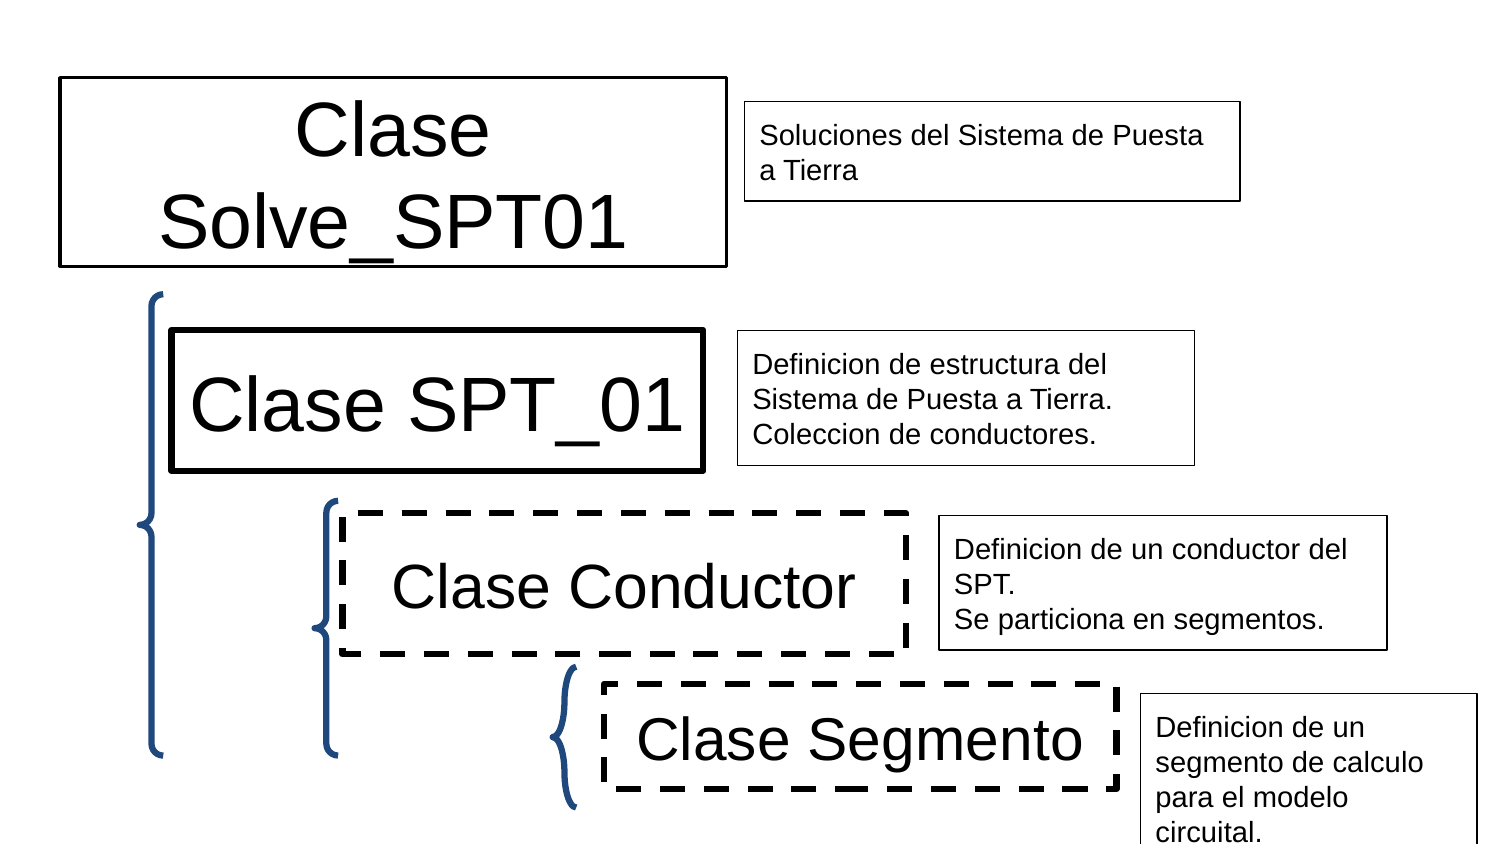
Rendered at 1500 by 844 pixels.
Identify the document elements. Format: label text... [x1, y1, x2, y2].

text_box Definicion de un segmento de calculo para el modelo circuital. [1140, 693, 1477, 844]
text_box [314, 500, 339, 756]
text_box Soluciones del Sistema de Puesta a Tierra [744, 101, 1240, 202]
text_box Definicion de un conductor del SPT. Se particiona en segmentos. [938, 515, 1387, 651]
text_box Clase Conductor [342, 513, 907, 655]
text_box Definicion de estructura del Sistema de Puesta a Tierra. Coleccion de conductores. [737, 330, 1195, 466]
text_box Clase Solve_SPT01 [60, 77, 727, 267]
text_box [139, 294, 164, 756]
text_box Clase Segmento [604, 683, 1117, 790]
text_box [552, 666, 577, 808]
text_box Clase SPT_01 [171, 330, 704, 471]
